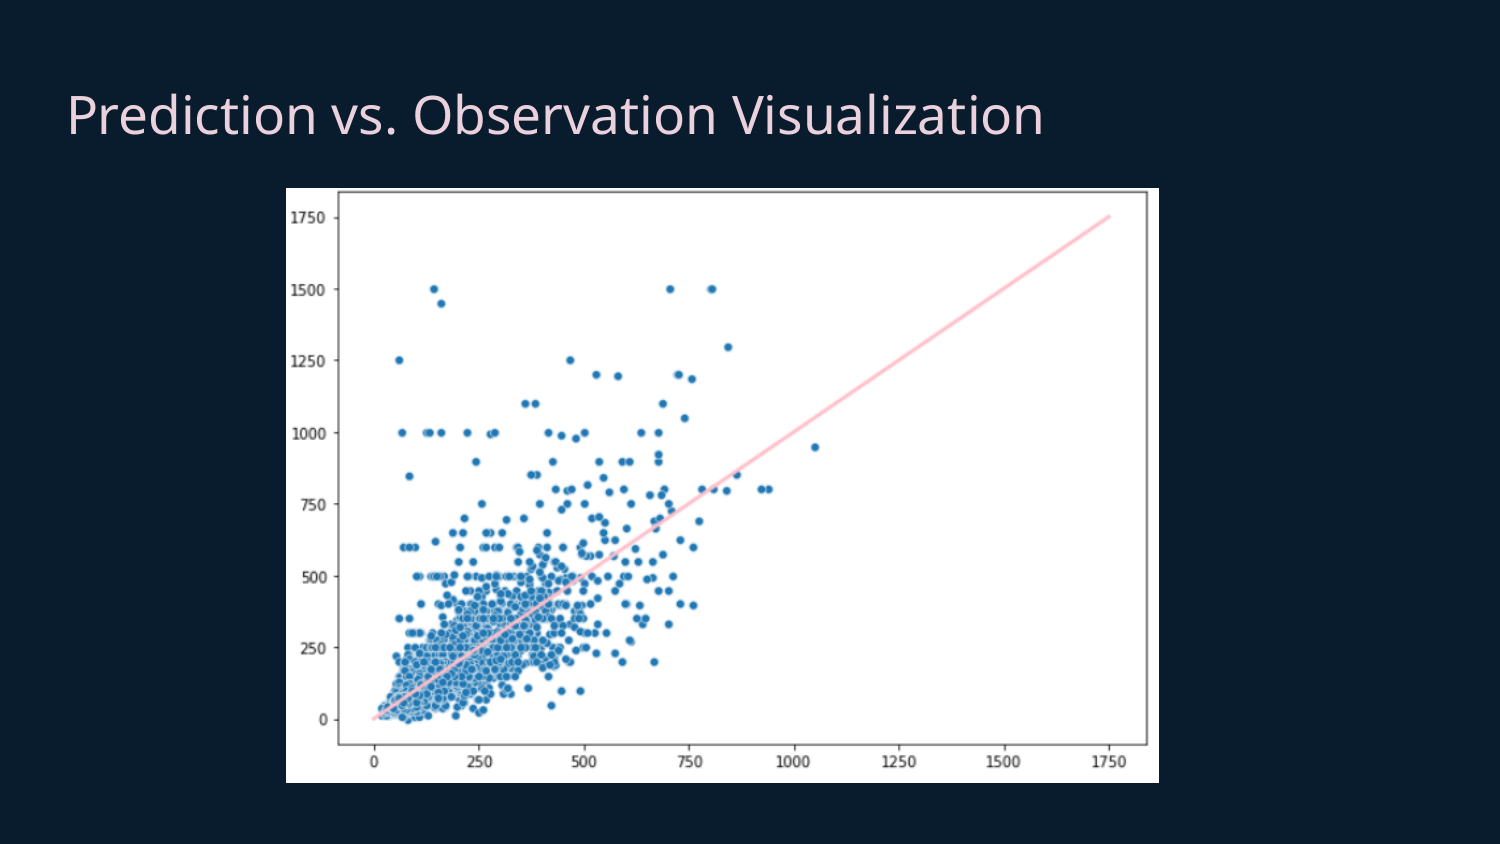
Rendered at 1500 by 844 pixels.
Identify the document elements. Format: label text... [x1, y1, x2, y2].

picture [286, 188, 1159, 783]
title Prediction vs. Observation Visualization [51, 66, 1449, 161]
